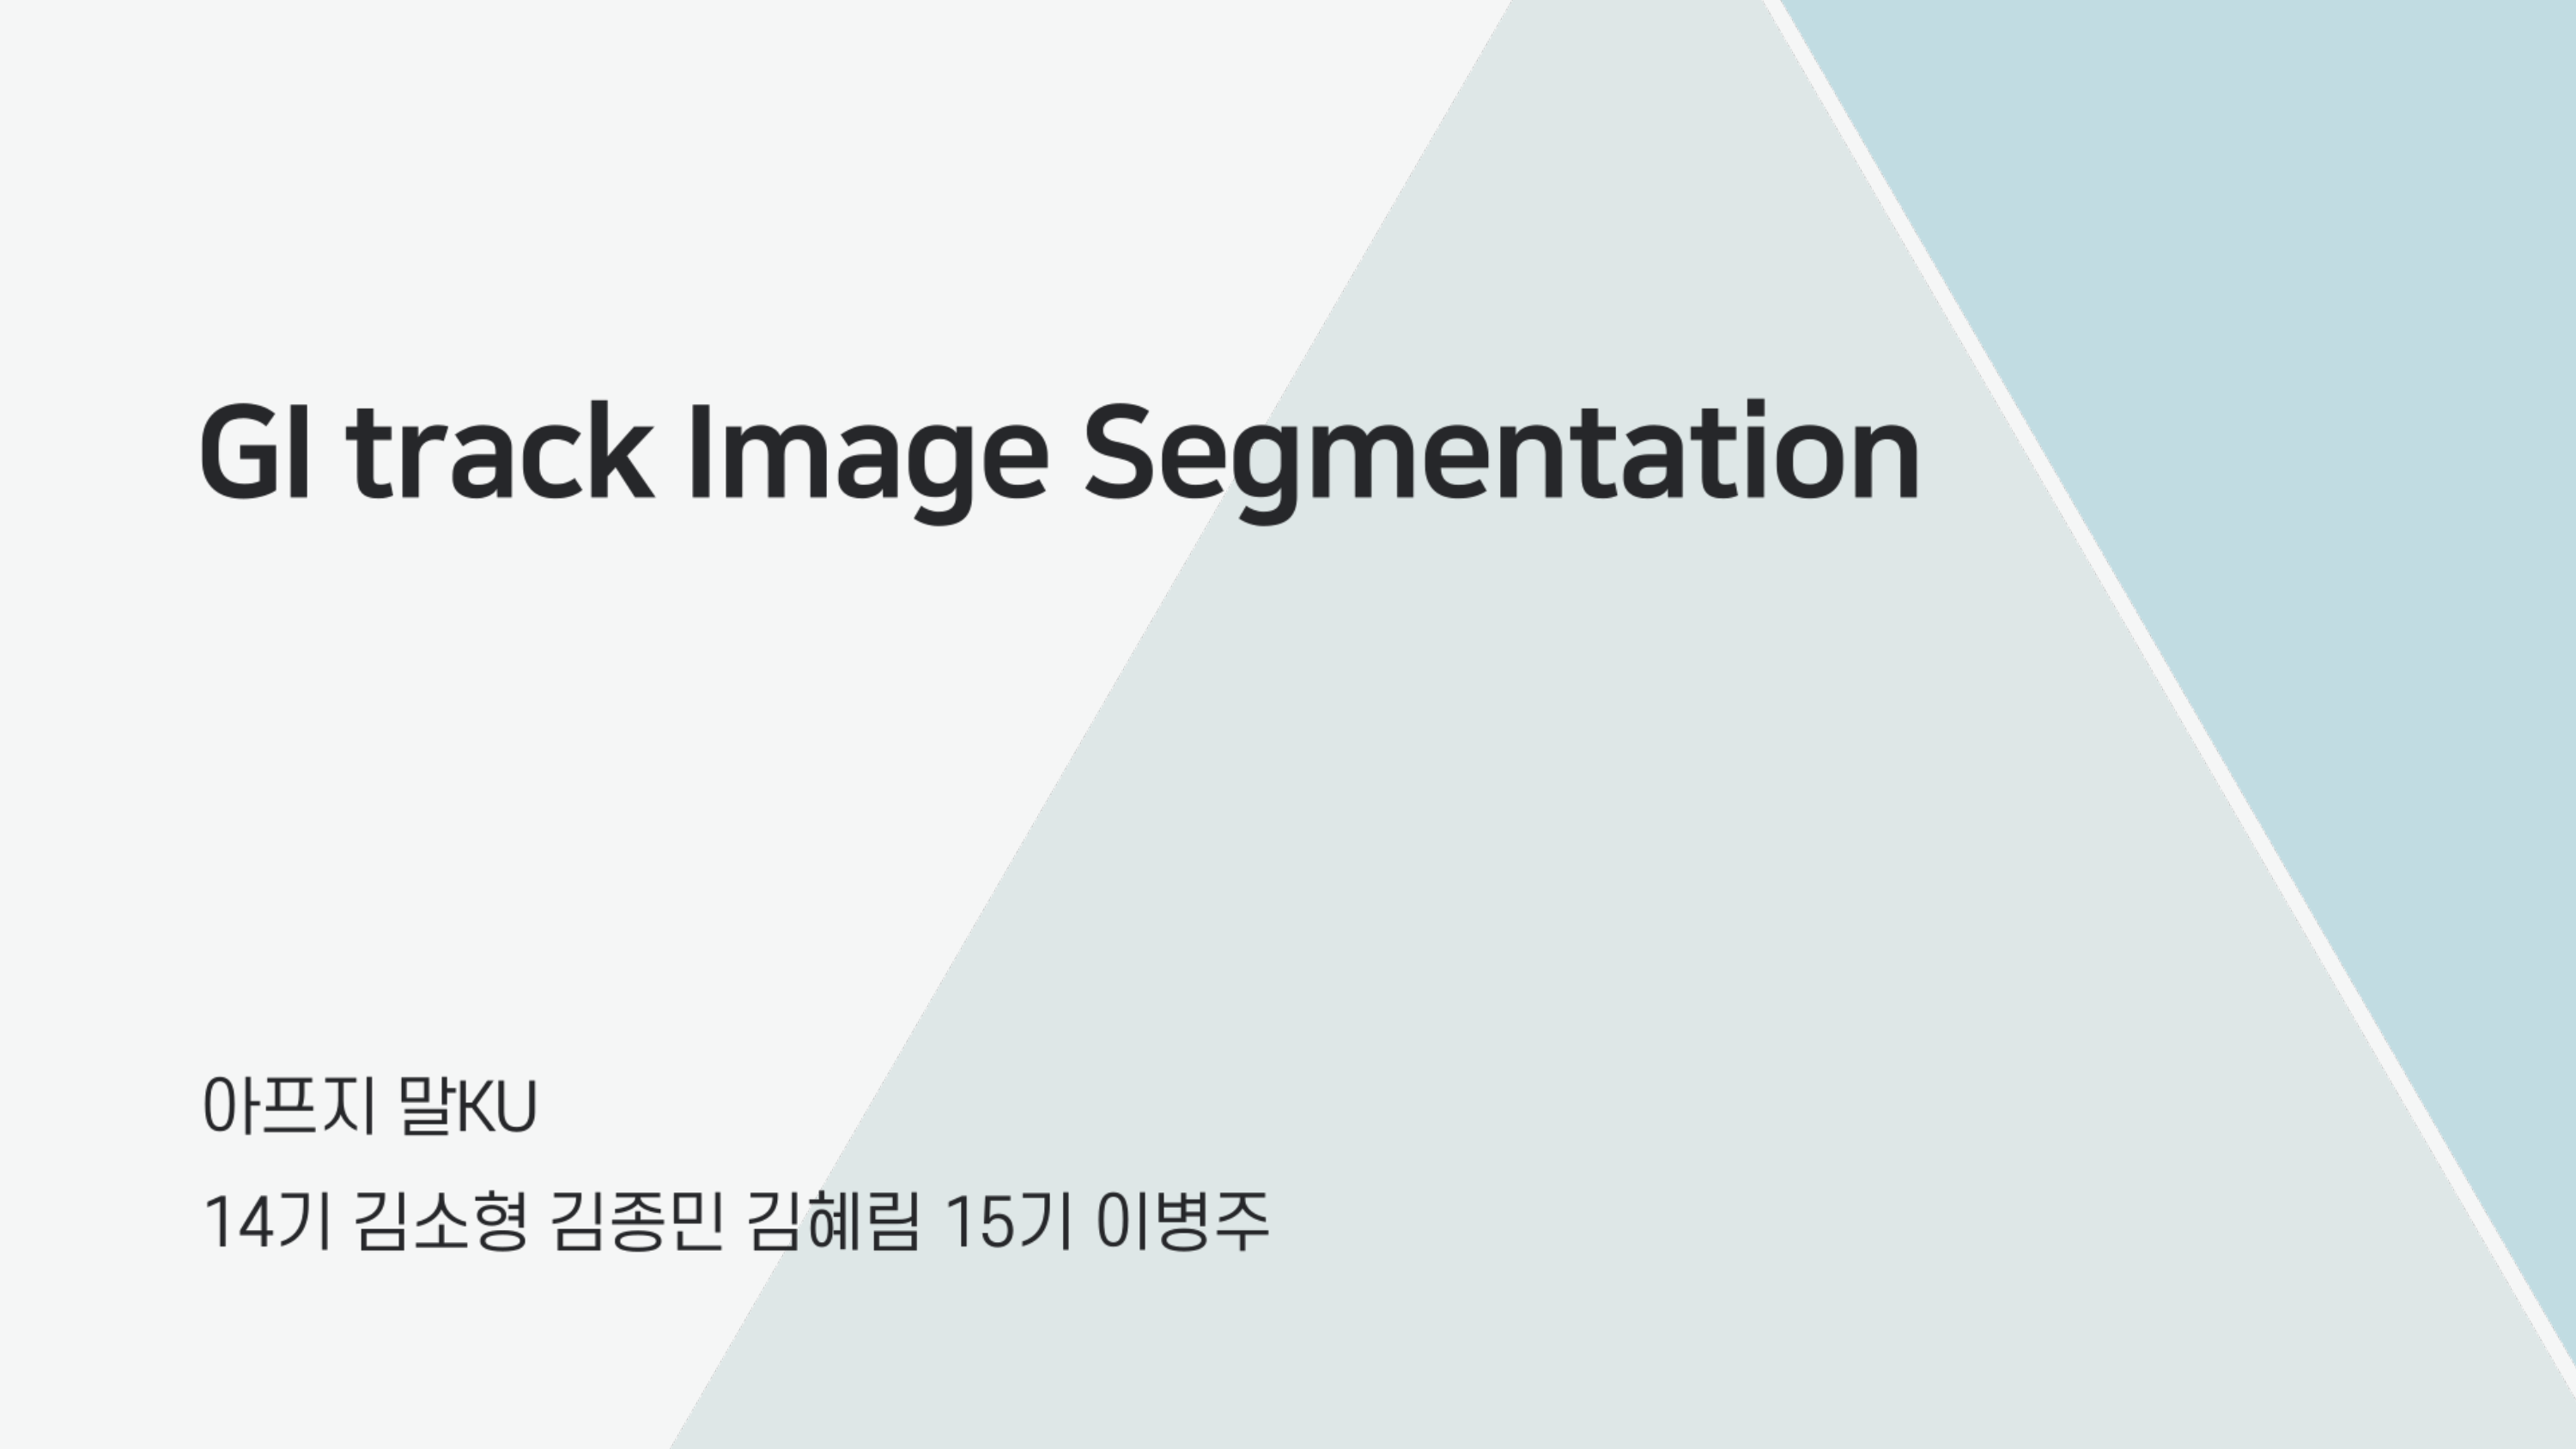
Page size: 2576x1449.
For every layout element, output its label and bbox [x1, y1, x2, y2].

text_box [546, 0, 1765, 348]
picture [148, 348, 1770, 585]
picture [190, 1043, 1298, 1282]
text_box [1770, 0, 2576, 1399]
text_box [546, 595, 2576, 1449]
